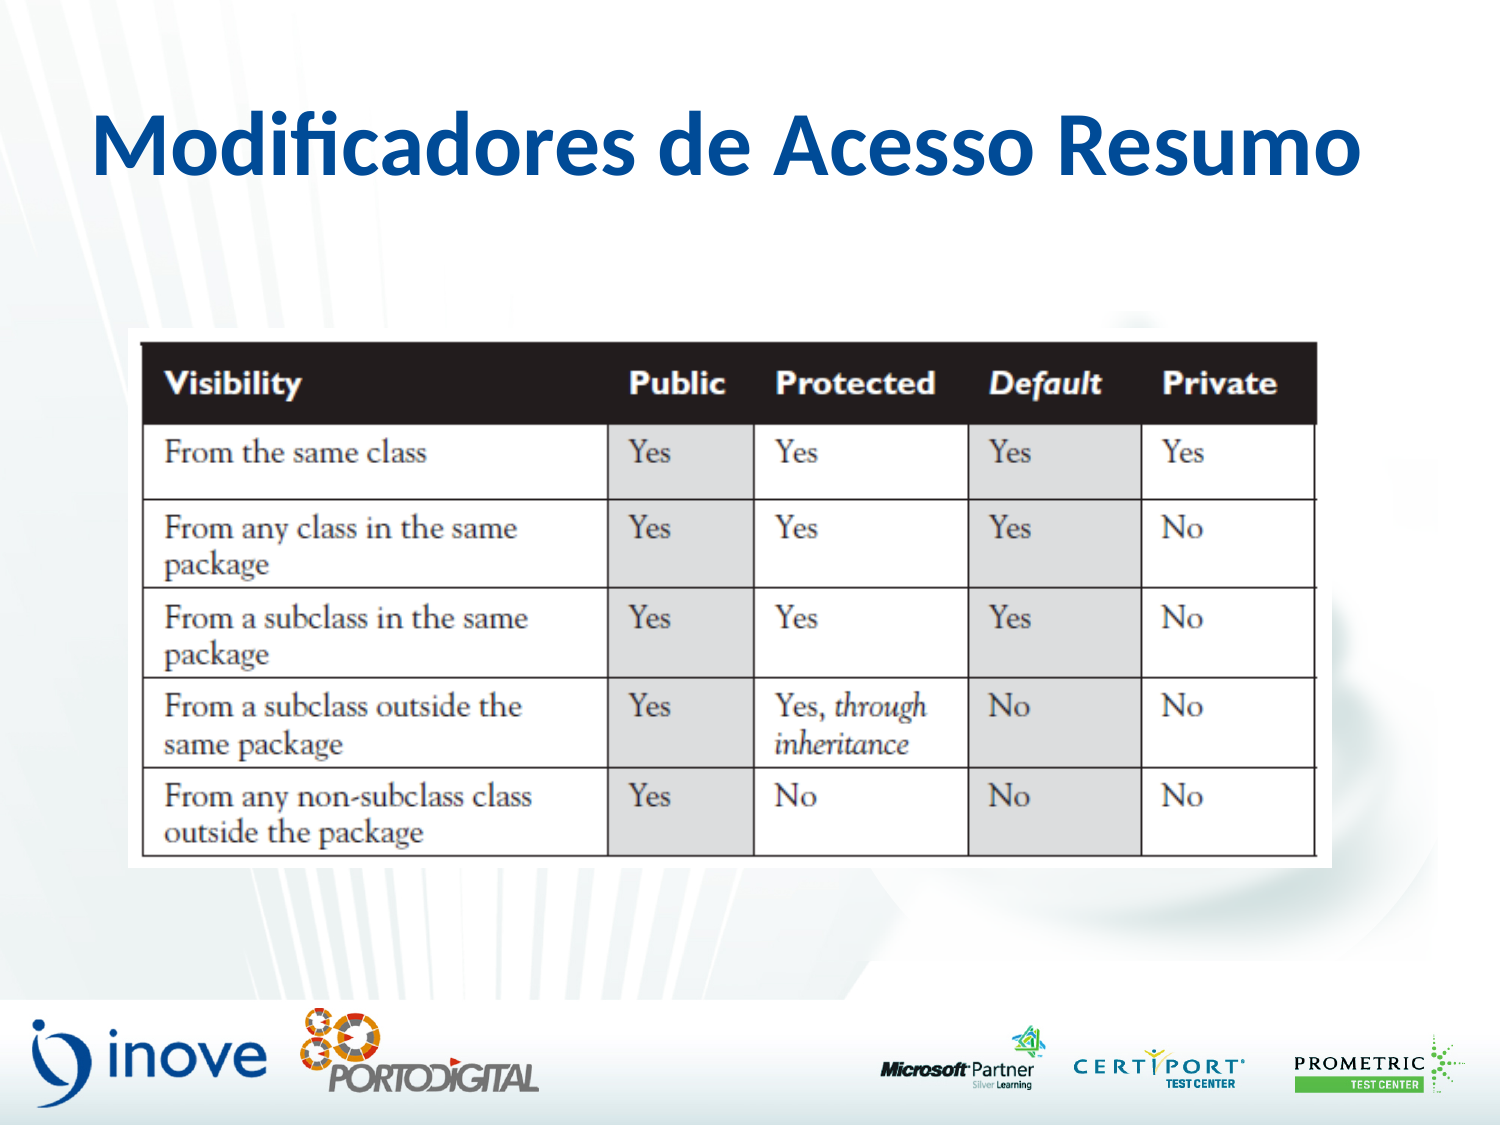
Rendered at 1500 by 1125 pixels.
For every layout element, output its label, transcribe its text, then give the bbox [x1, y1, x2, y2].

picture [0, 0, 1500, 1125]
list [128, 327, 1332, 869]
title Modificadores de Acesso Resumo [75, 45, 1425, 233]
